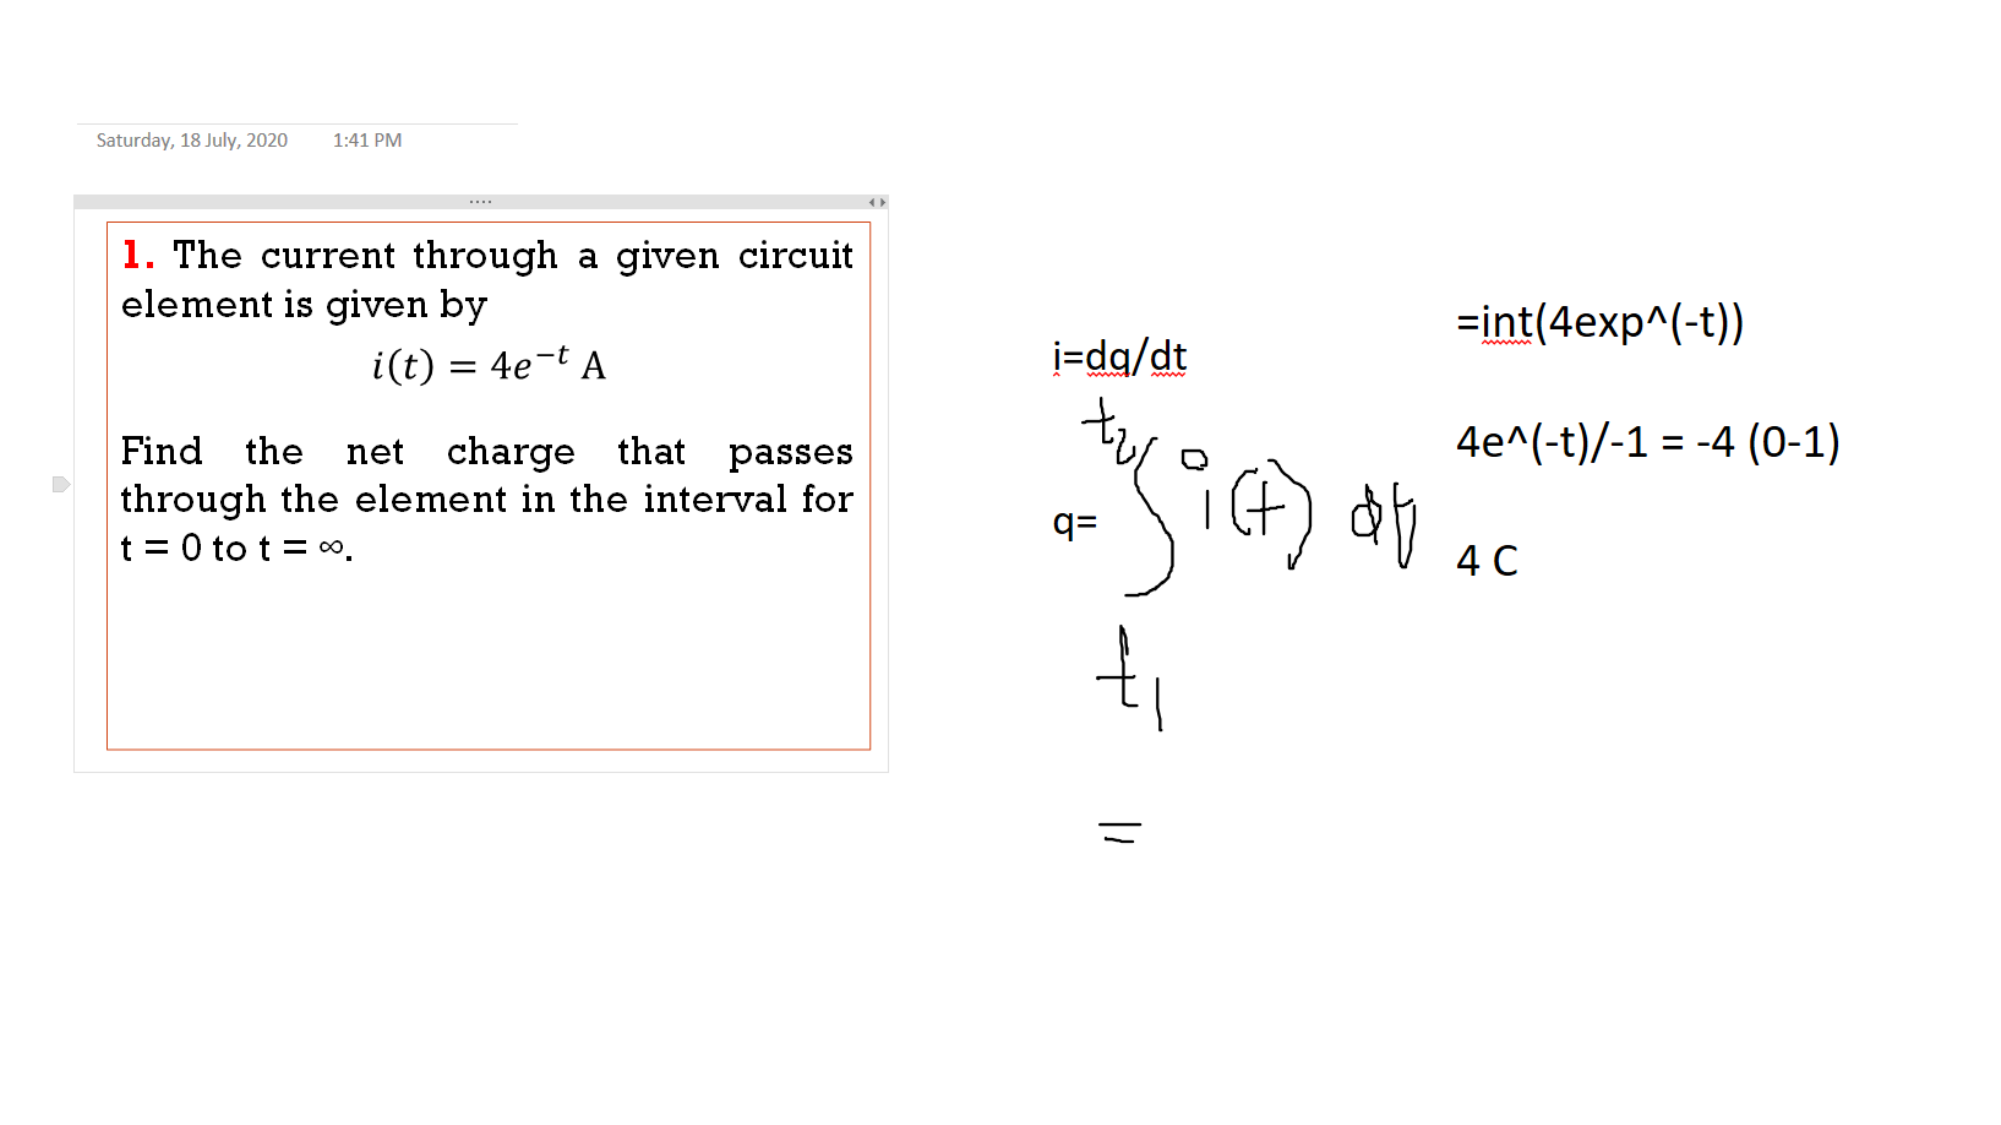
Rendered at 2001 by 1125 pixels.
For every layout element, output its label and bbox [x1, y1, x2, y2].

picture [27, 77, 1946, 941]
